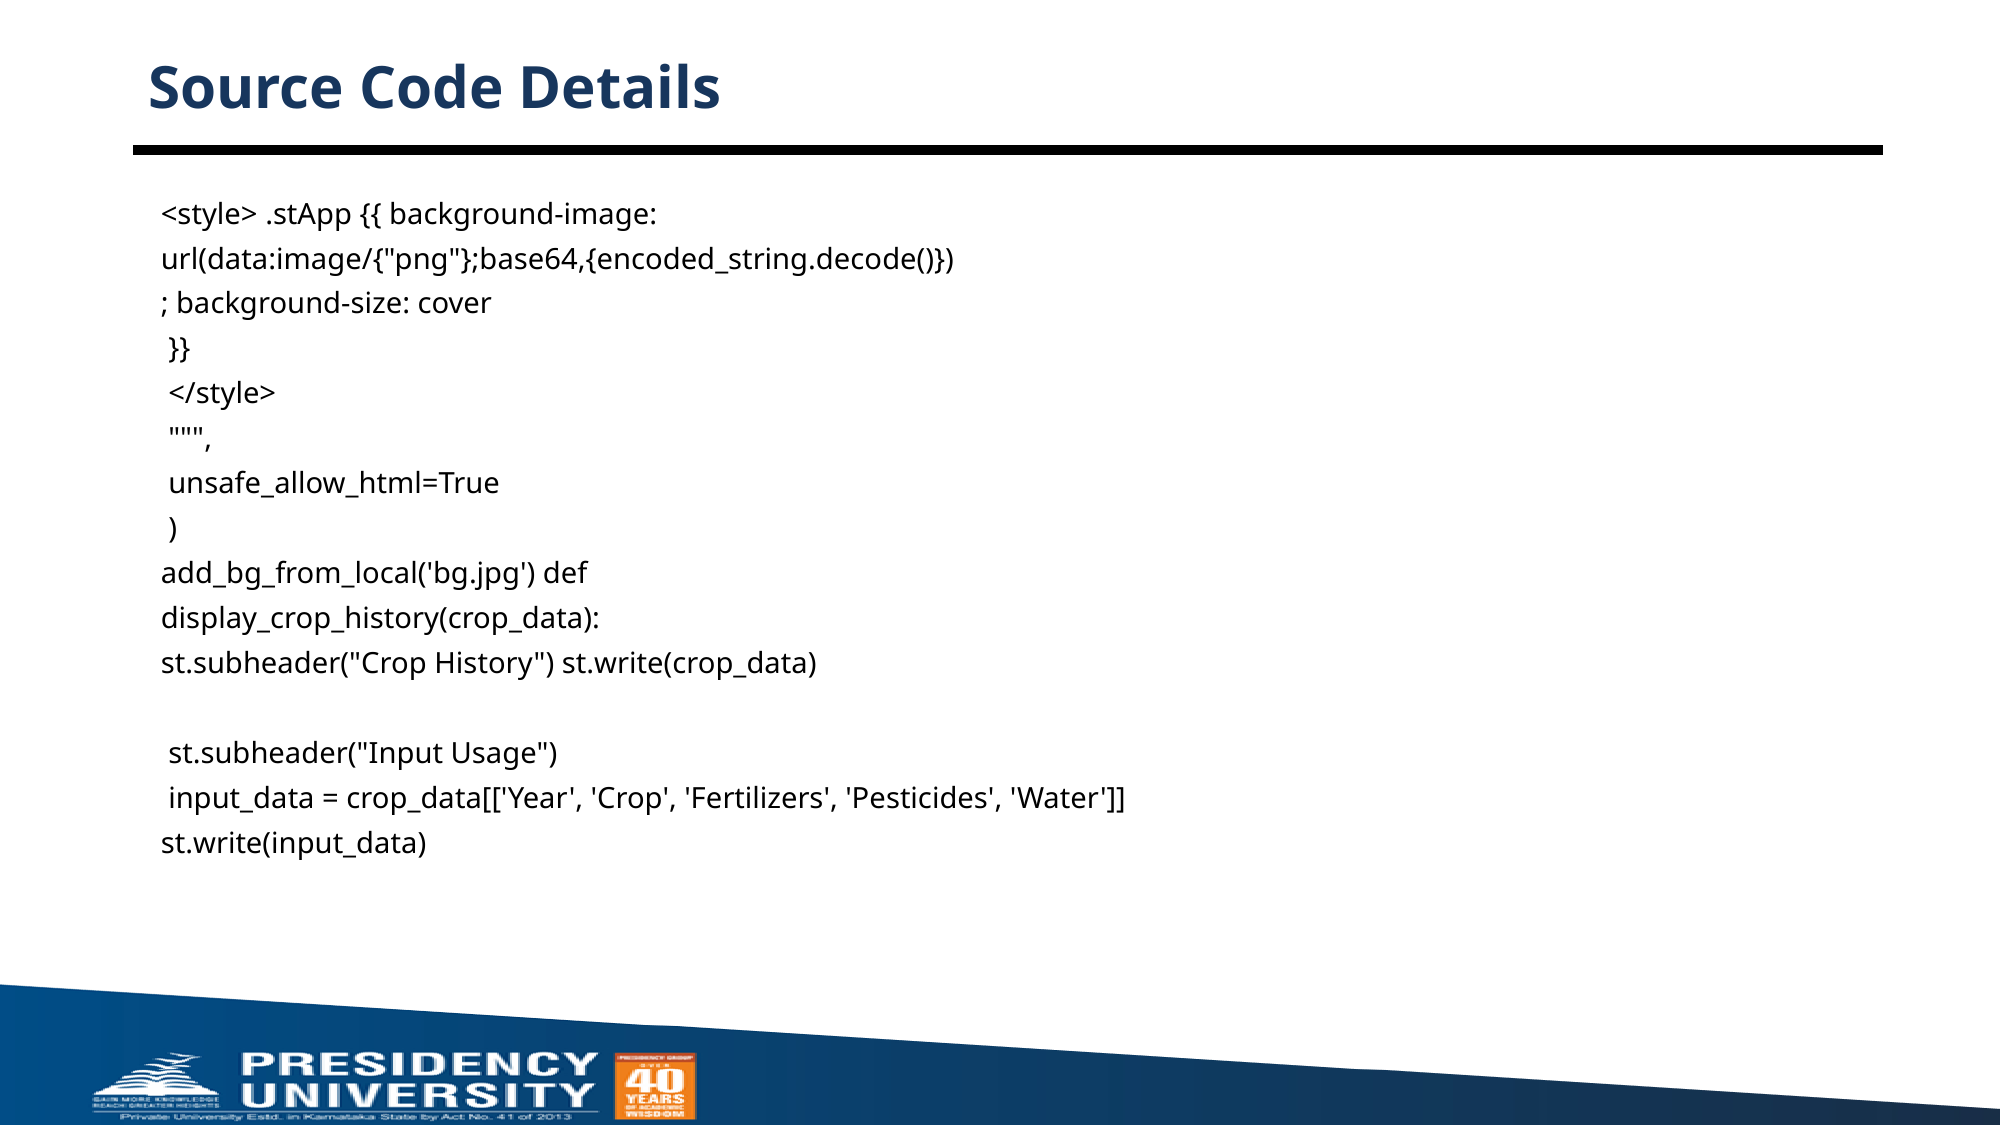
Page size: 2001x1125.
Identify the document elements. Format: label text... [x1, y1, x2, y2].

list <style> .stApp {{ background-image: url(data:image/{"png"};base64,{encoded_string.decode()}) ; background-size: cover }} </style> """, unsafe_allow_html=True ) add_bg_from_local('bg.jpg') def display_crop_history(crop_data): st.subheader("Crop History") st.write(crop_data) st.subheader("Input Usage") input_data = crop_data[['Year', 'Crop', 'Fertilizers', 'Pesticides', 'Water']] st.write(input_data) [133, 187, 1884, 1000]
picture [0, 982, 2000, 1125]
title Source Code Details [133, 45, 1884, 125]
